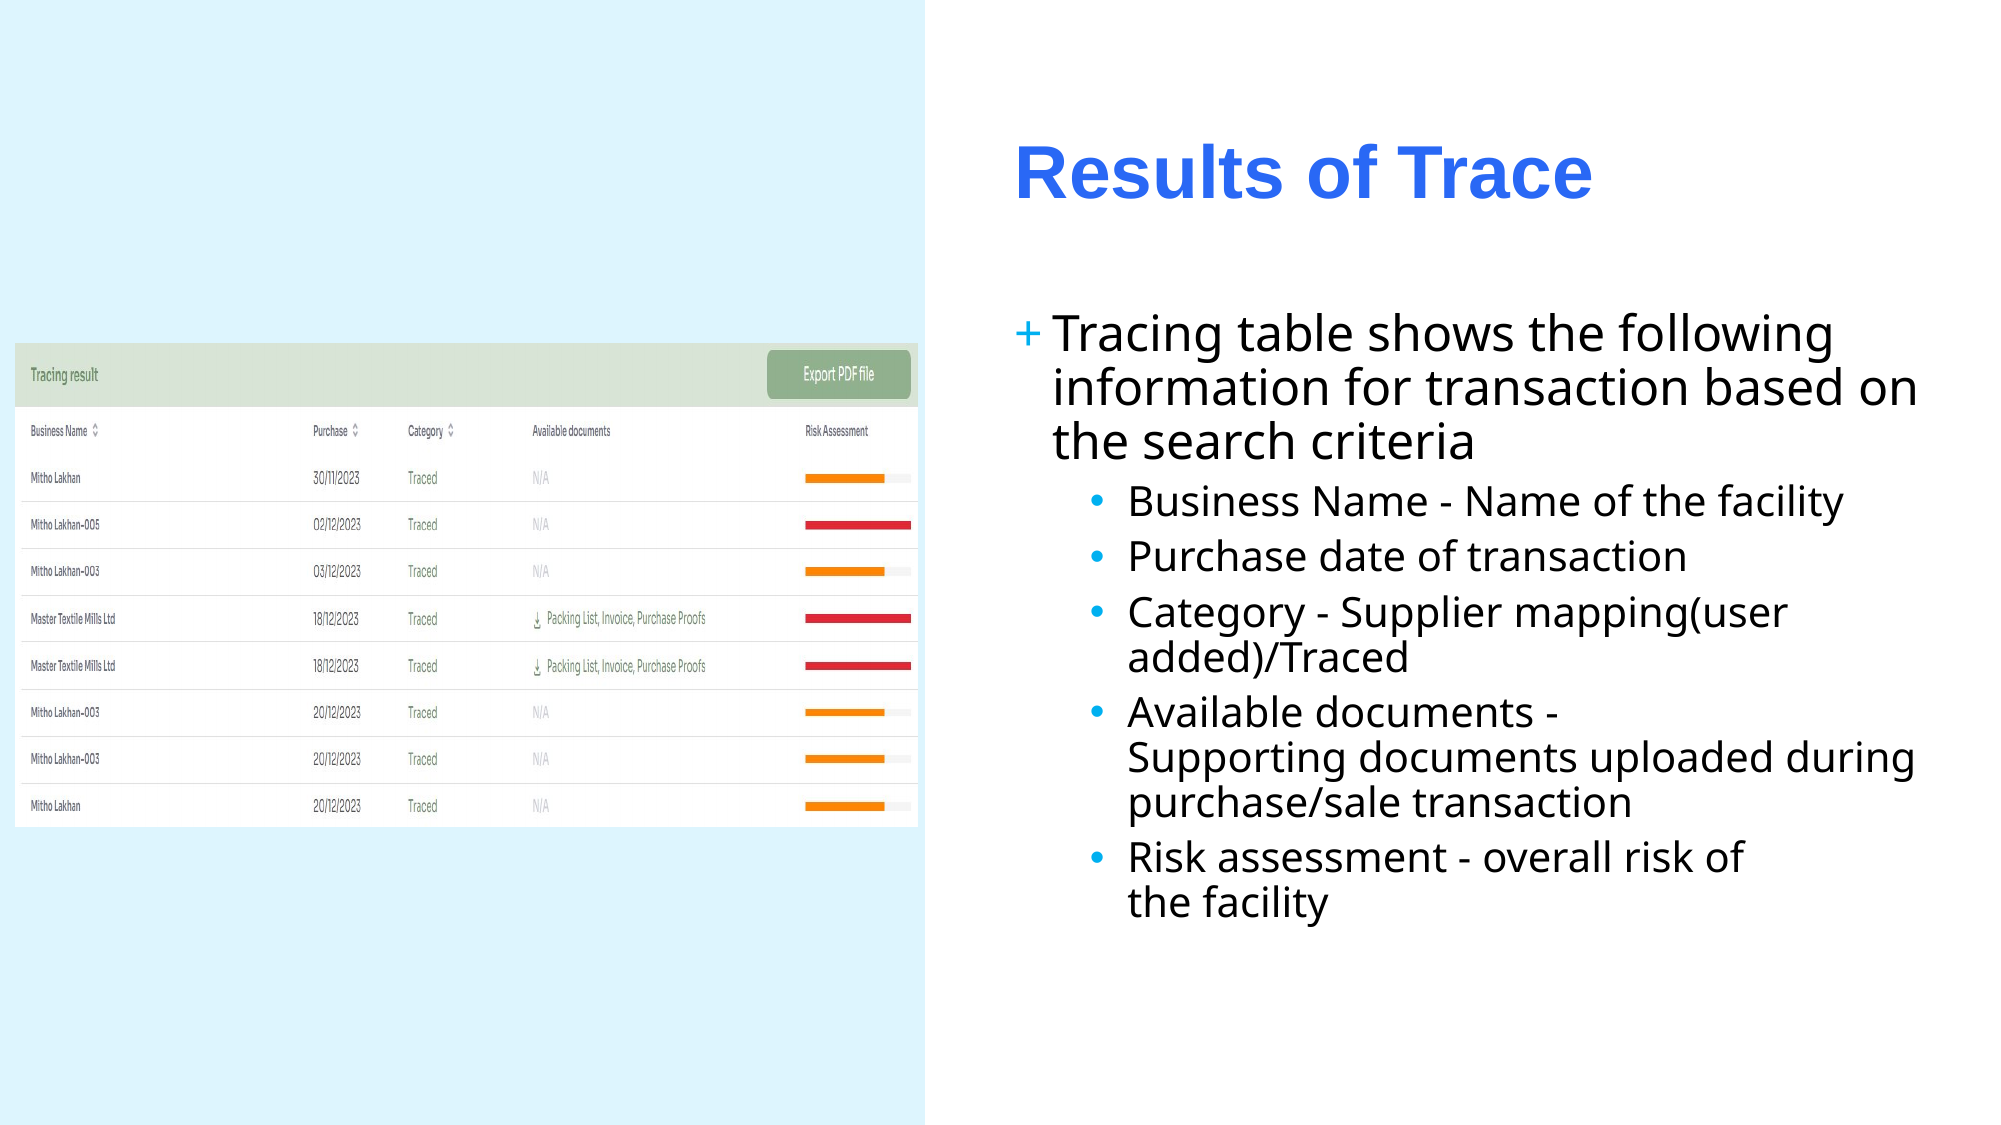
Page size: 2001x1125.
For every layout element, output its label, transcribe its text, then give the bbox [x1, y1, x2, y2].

list Tracing table shows the following information for transaction based on the search criteria Business Name - Name of the facility​ Purchase date of transaction​ Category - Supplier mapping(user added)/Traced​ Available documents - Supporting documents uploaded during purchase/sale transaction​ Risk assessment - overall risk of the facility​ [999, 300, 1939, 896]
title Results of Trace [999, 115, 1939, 222]
picture [15, 343, 918, 827]
